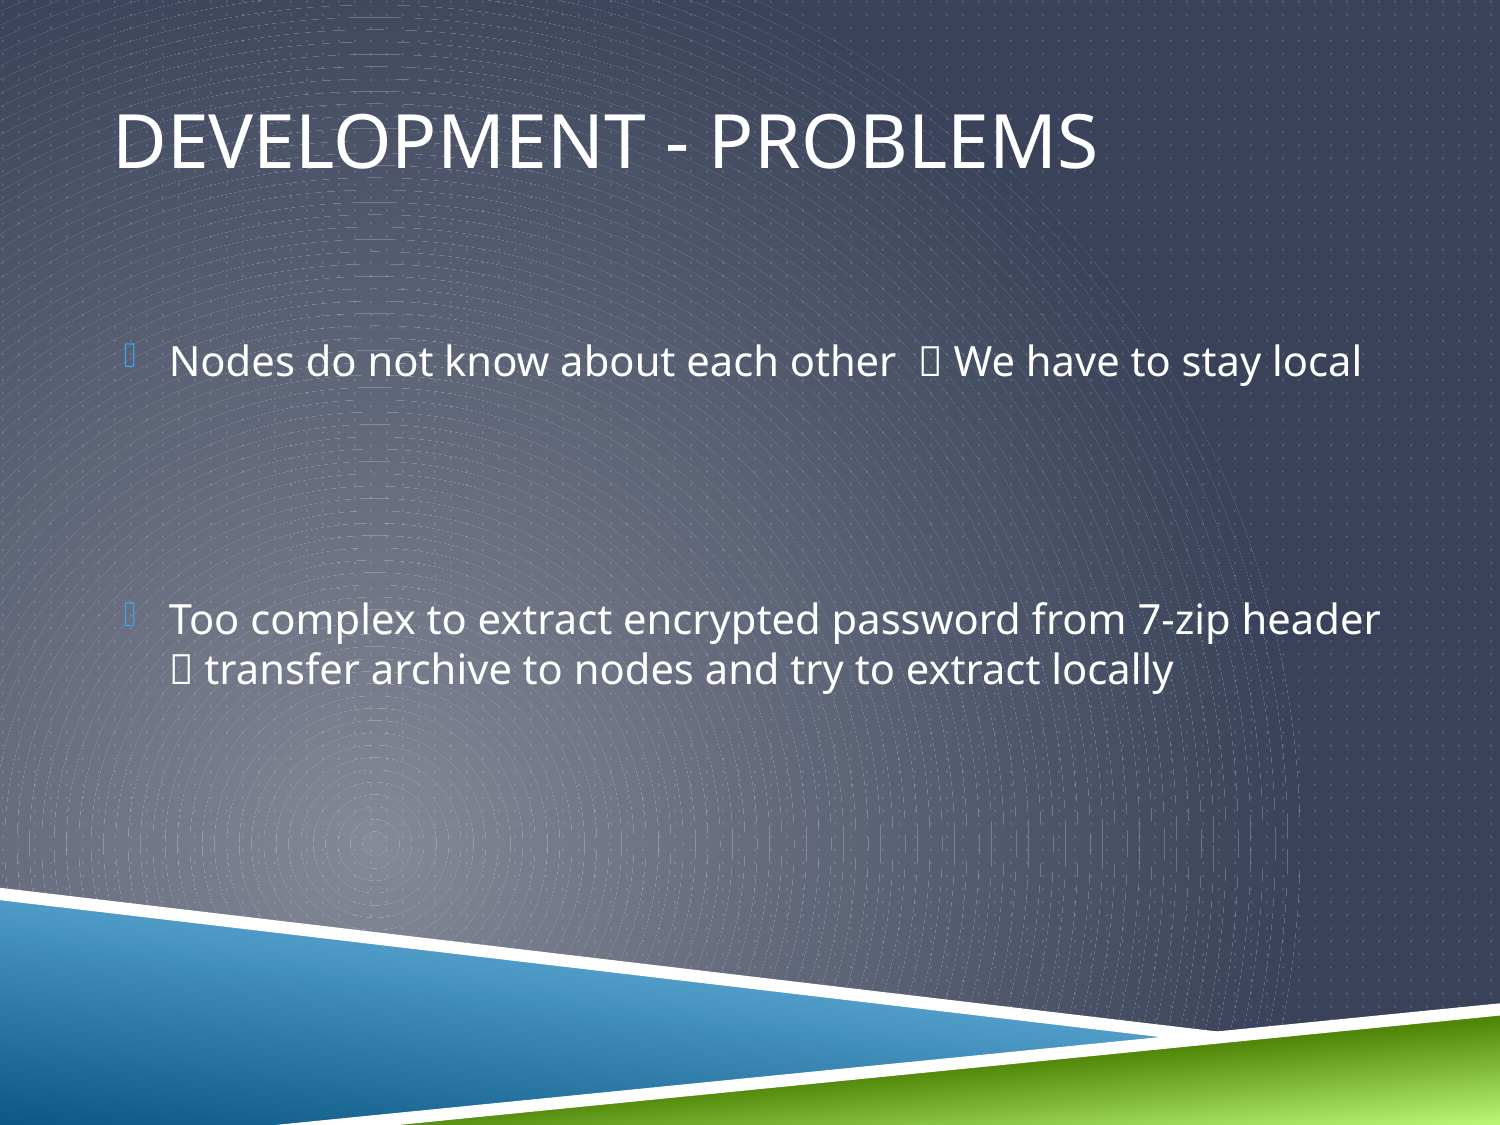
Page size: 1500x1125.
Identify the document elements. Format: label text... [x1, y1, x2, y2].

list Nodes do not know about each other  We have to stay local Too complex to extract encrypted password from 7-zip header  transfer archive to nodes and try to extract locally [112, 326, 1388, 875]
title DEVELOPMEnt - problems [112, 45, 1388, 233]
